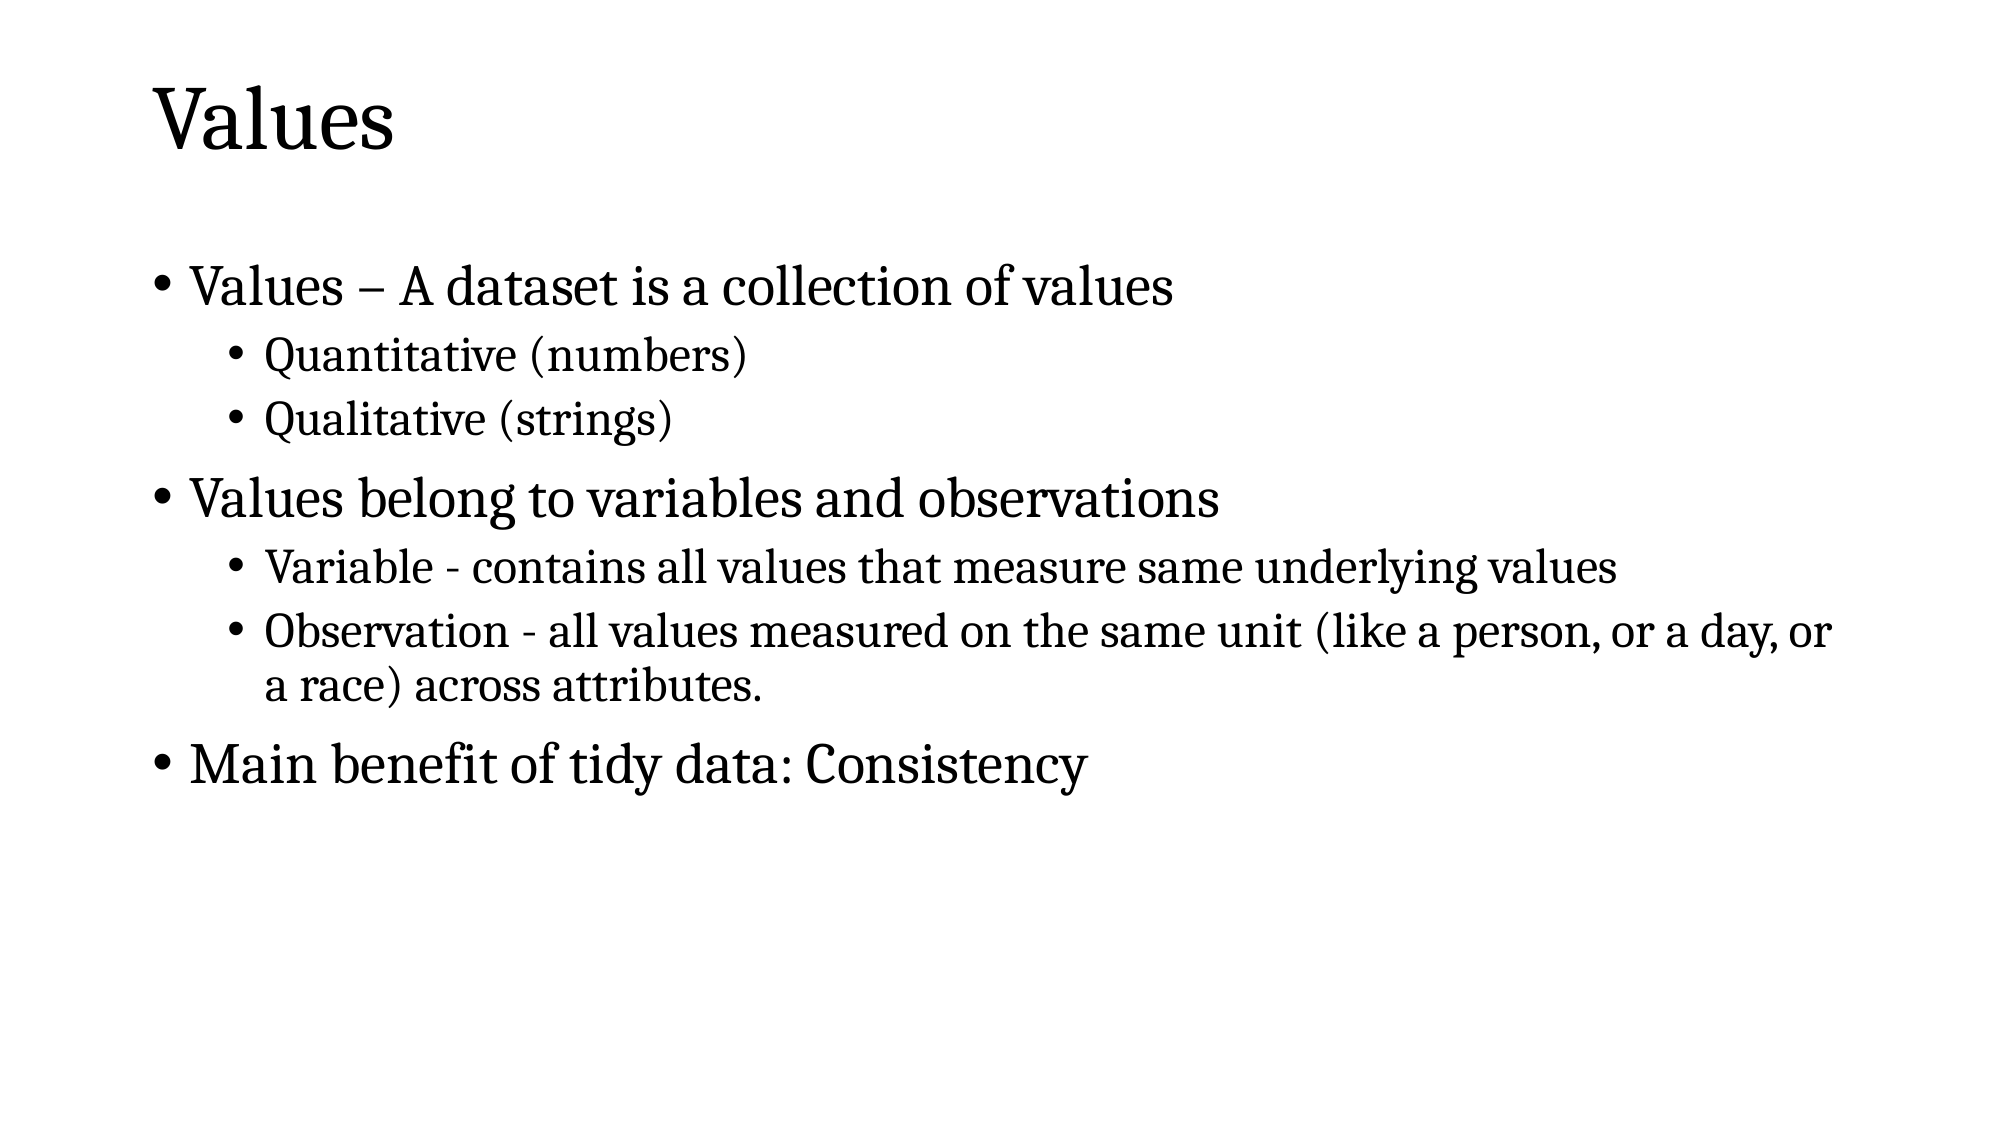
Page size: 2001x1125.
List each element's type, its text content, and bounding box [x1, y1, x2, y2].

title Values [137, 11, 1863, 229]
list Values – A dataset is a collection of values Quantitative (numbers) Qualitative (strings) Values belong to variables and observations Variable - contains all values that measure same underlying values Observation - all values measured on the same unit (like a person, or a day, or a race) across attributes. Main benefit of tidy data: Consistency [137, 247, 1863, 1098]
